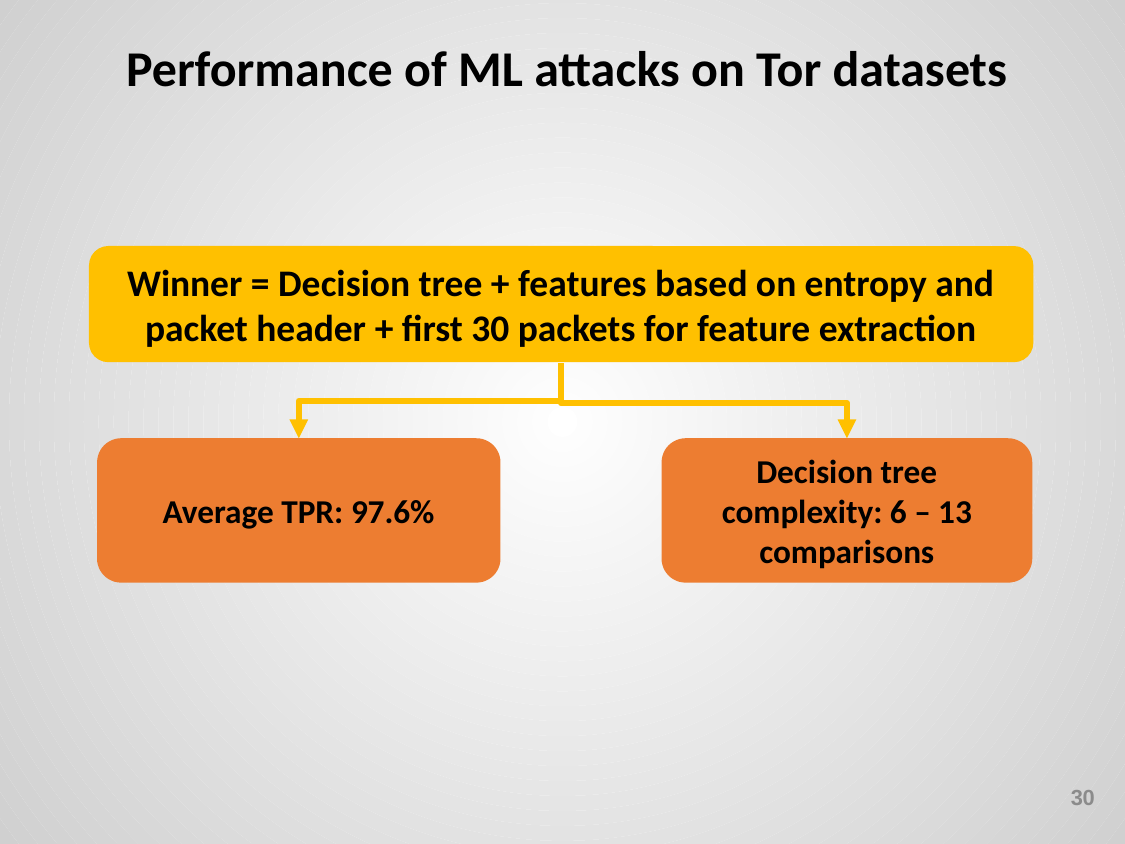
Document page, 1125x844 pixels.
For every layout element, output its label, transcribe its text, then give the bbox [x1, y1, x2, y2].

text_box Decision tree complexity: 6 – 13 comparisons [660, 437, 1034, 584]
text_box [561, 402, 847, 439]
text_box Average TPR: 97.6% [95, 437, 502, 584]
text_box Winner = Decision tree + features based on entropy and packet header + first 30 packets for feature extraction [87, 244, 1035, 364]
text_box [392, 269, 468, 532]
slide_number 30 [1042, 764, 1110, 830]
text_box Performance of ML attacks on Tor datasets [42, 32, 1091, 103]
